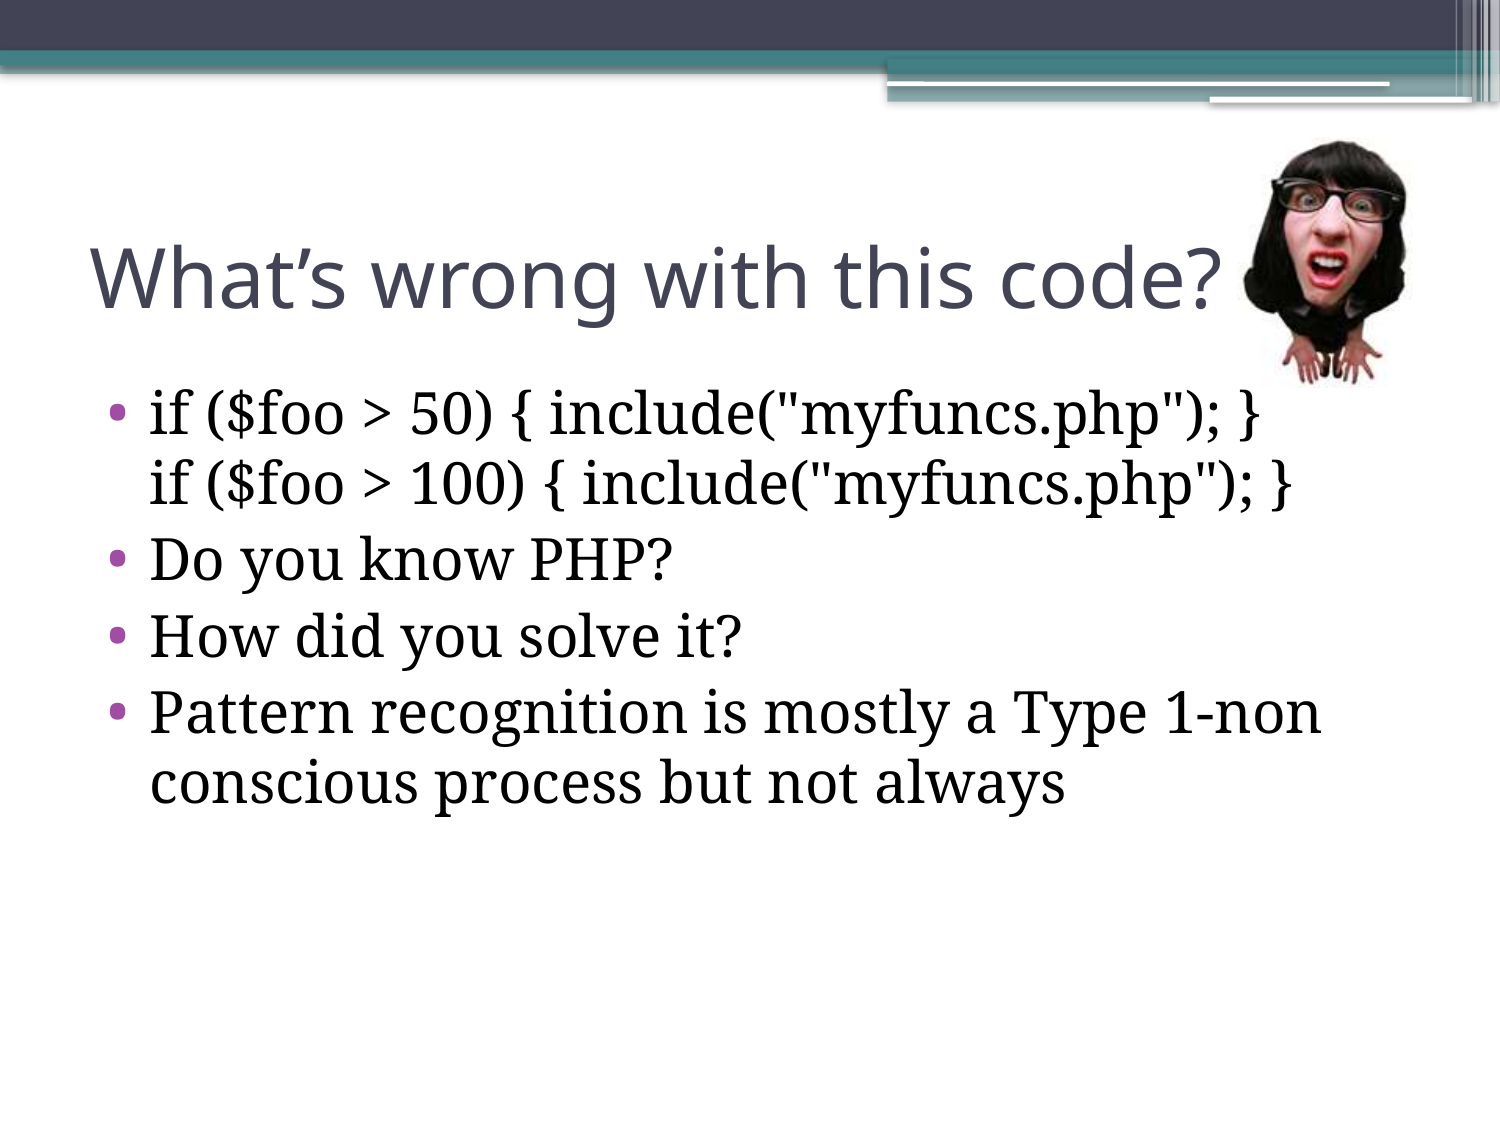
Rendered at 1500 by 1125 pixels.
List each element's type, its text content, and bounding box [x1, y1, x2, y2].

title What’s wrong with this code? [75, 187, 1230, 363]
picture [1237, 137, 1426, 388]
list if ($foo > 50) { include("myfuncs.php"); } if ($foo > 100) { include("myfuncs.php"); } Do you know PHP? How did you solve it? Pattern recognition is mostly a Type 1-non conscious process but not always [75, 368, 1425, 1079]
